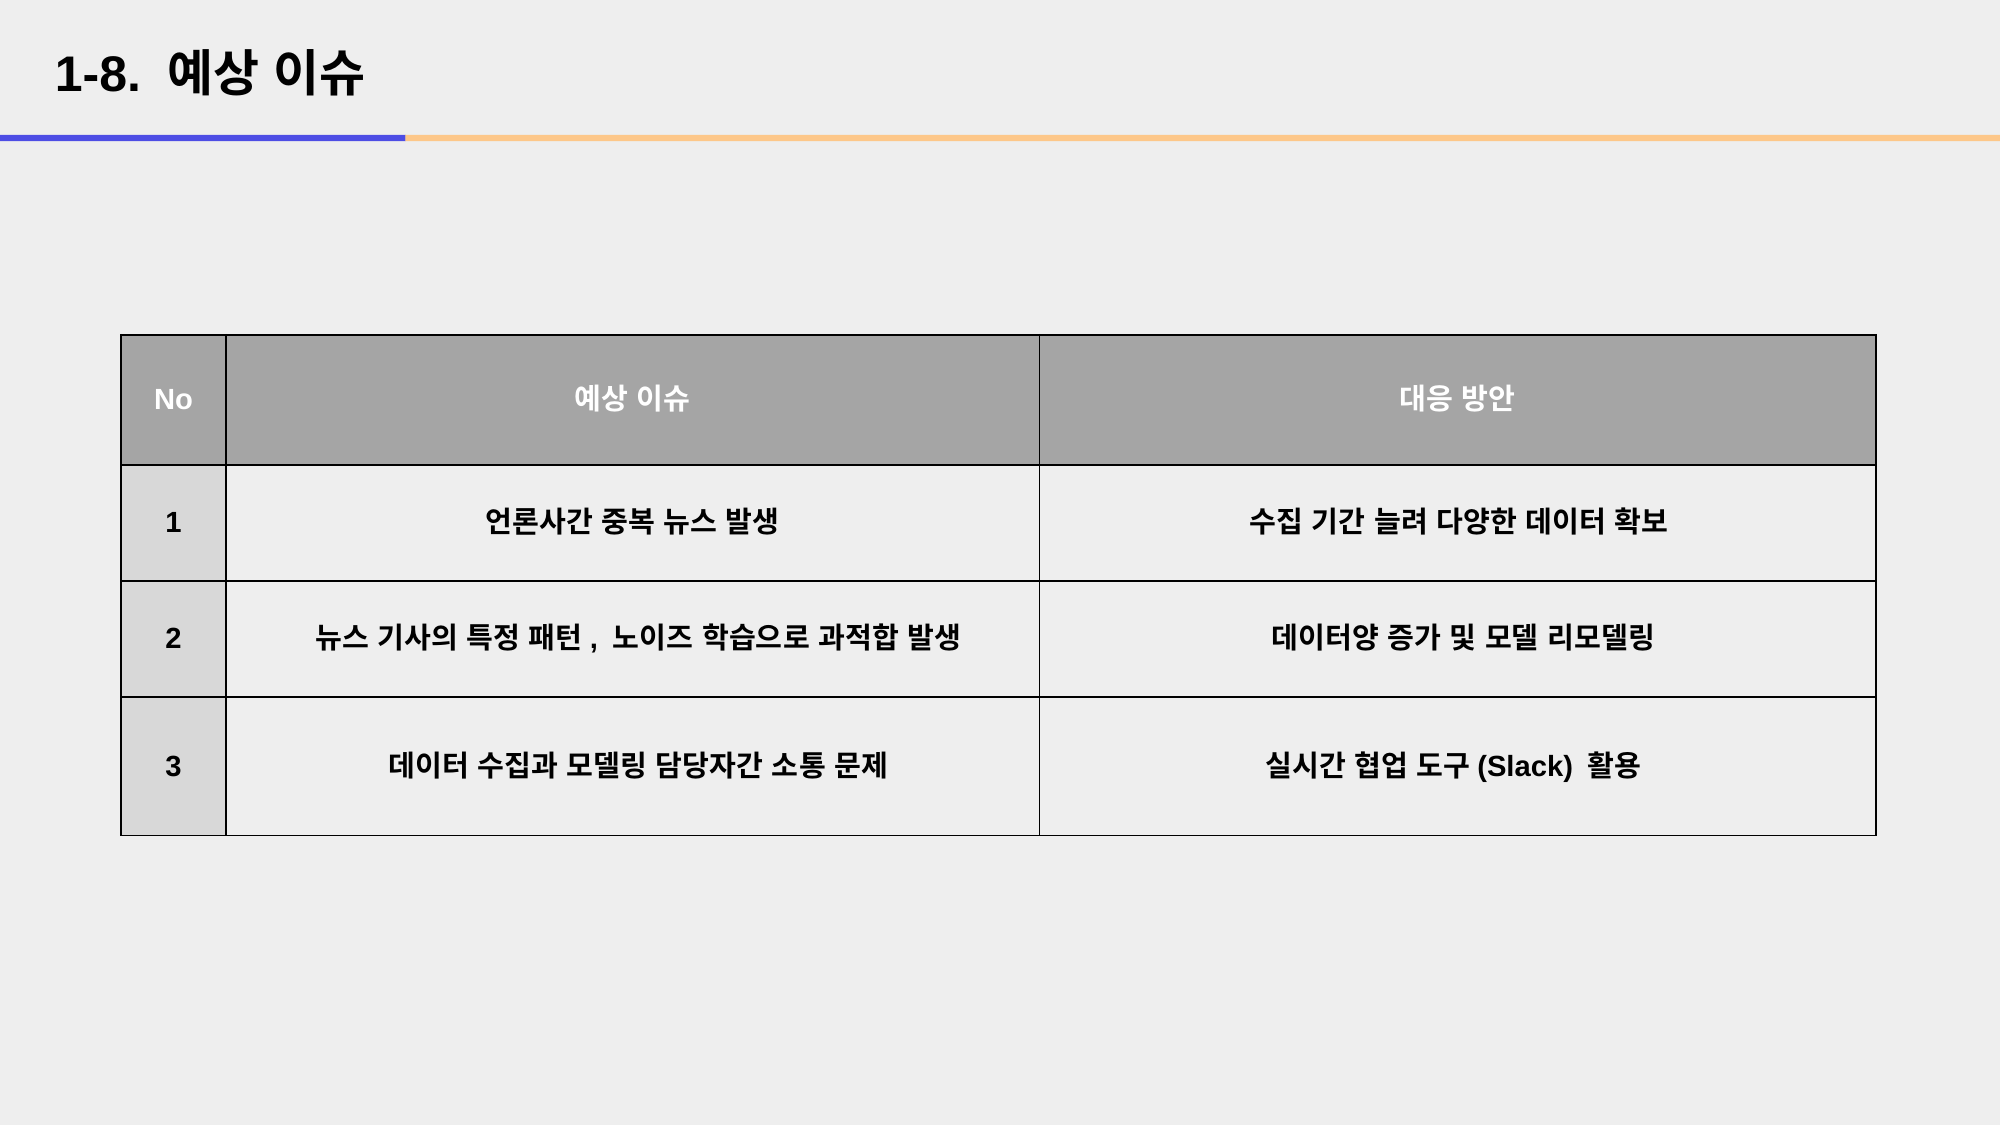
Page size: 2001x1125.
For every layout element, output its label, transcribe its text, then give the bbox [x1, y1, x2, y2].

table_cell 언론사간 중복 뉴스 발생 [227, 466, 1039, 580]
table_cell 데이터양 증가 및 모델 리모델링 [1040, 582, 1875, 696]
table_cell 수집 기간 늘려 다양한 데이터 확보 [1040, 466, 1875, 580]
table_header No [122, 336, 225, 464]
table_cell 데이터 수집과 모델링 담당자간 소통 문제 [227, 698, 1039, 835]
table_header 예상 이슈 [227, 336, 1039, 464]
table_cell 2 [122, 582, 225, 696]
table_cell 뉴스 기사의 특정 패턴, 노이즈 학습으로 과적합 발생 [227, 582, 1039, 696]
table_cell 3 [122, 698, 225, 835]
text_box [0, 33, 2000, 137]
table_header 대응 방안 [1040, 336, 1875, 464]
table_cell 실시간 협업 도구(Slack) 활용 [1040, 698, 1875, 835]
table_cell 1 [122, 466, 225, 580]
